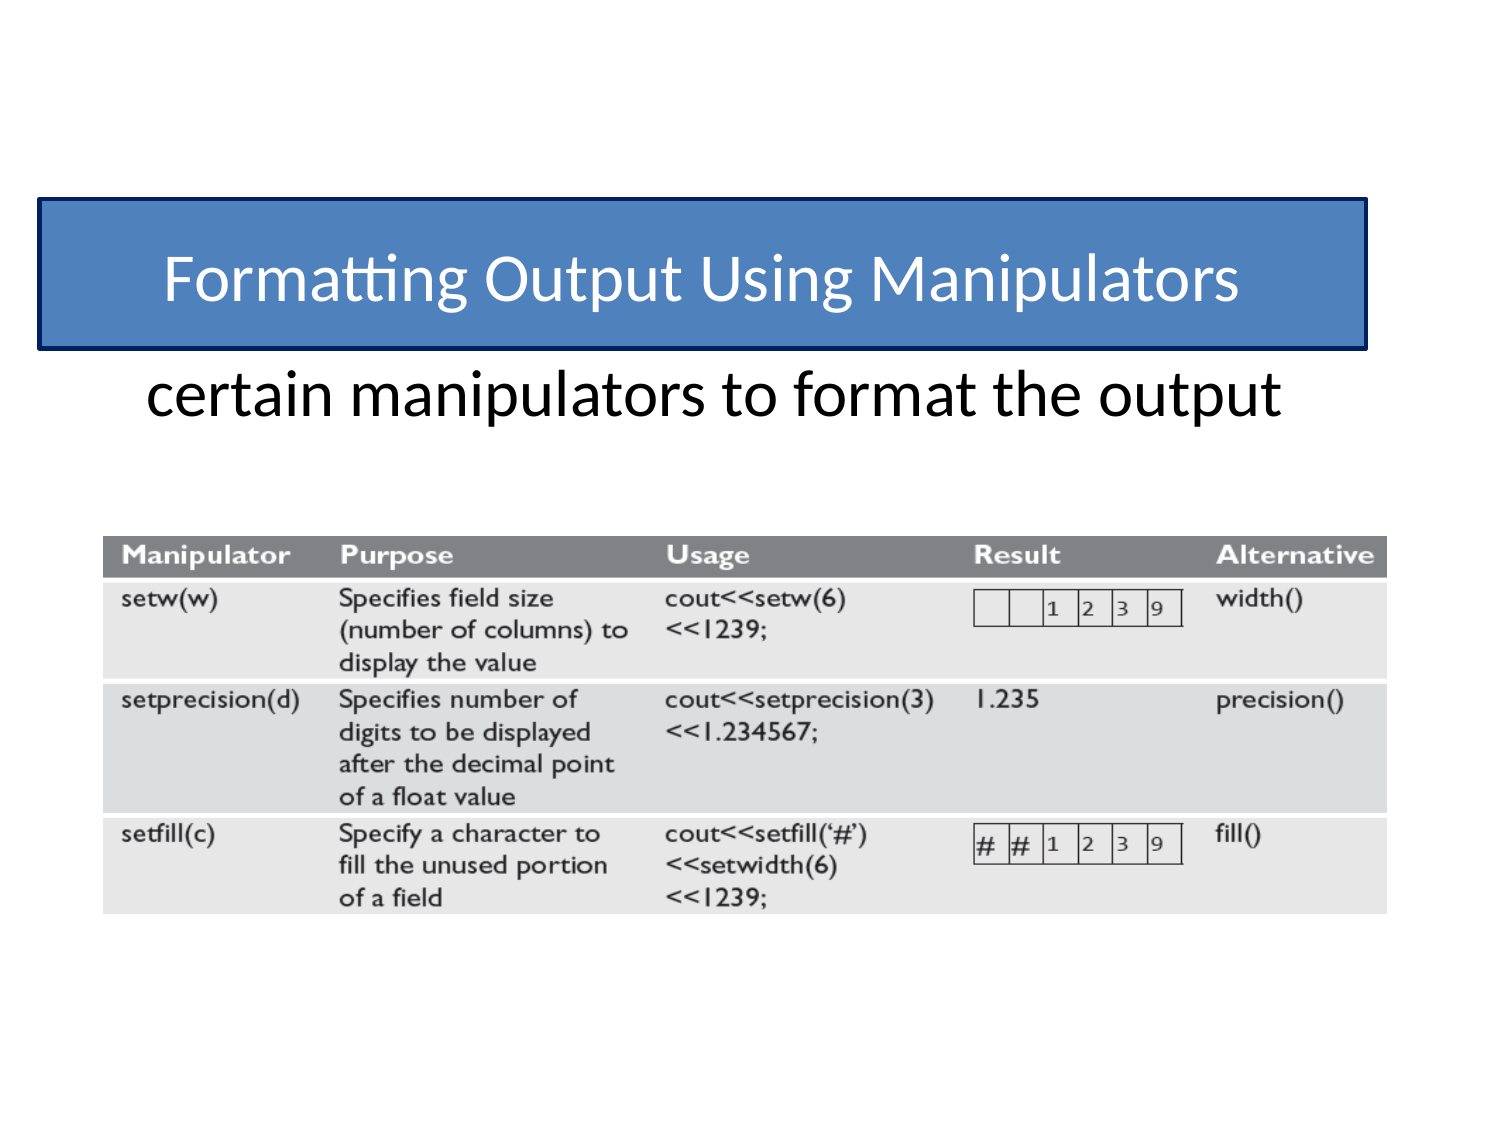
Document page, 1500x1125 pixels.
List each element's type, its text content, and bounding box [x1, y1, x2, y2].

picture [102, 536, 1387, 918]
list C++ has a header file iomanip.h that contains certain manipulators to format the output [75, 262, 1425, 1005]
text_box Formatting Output Using Manipulators [39, 198, 1367, 349]
